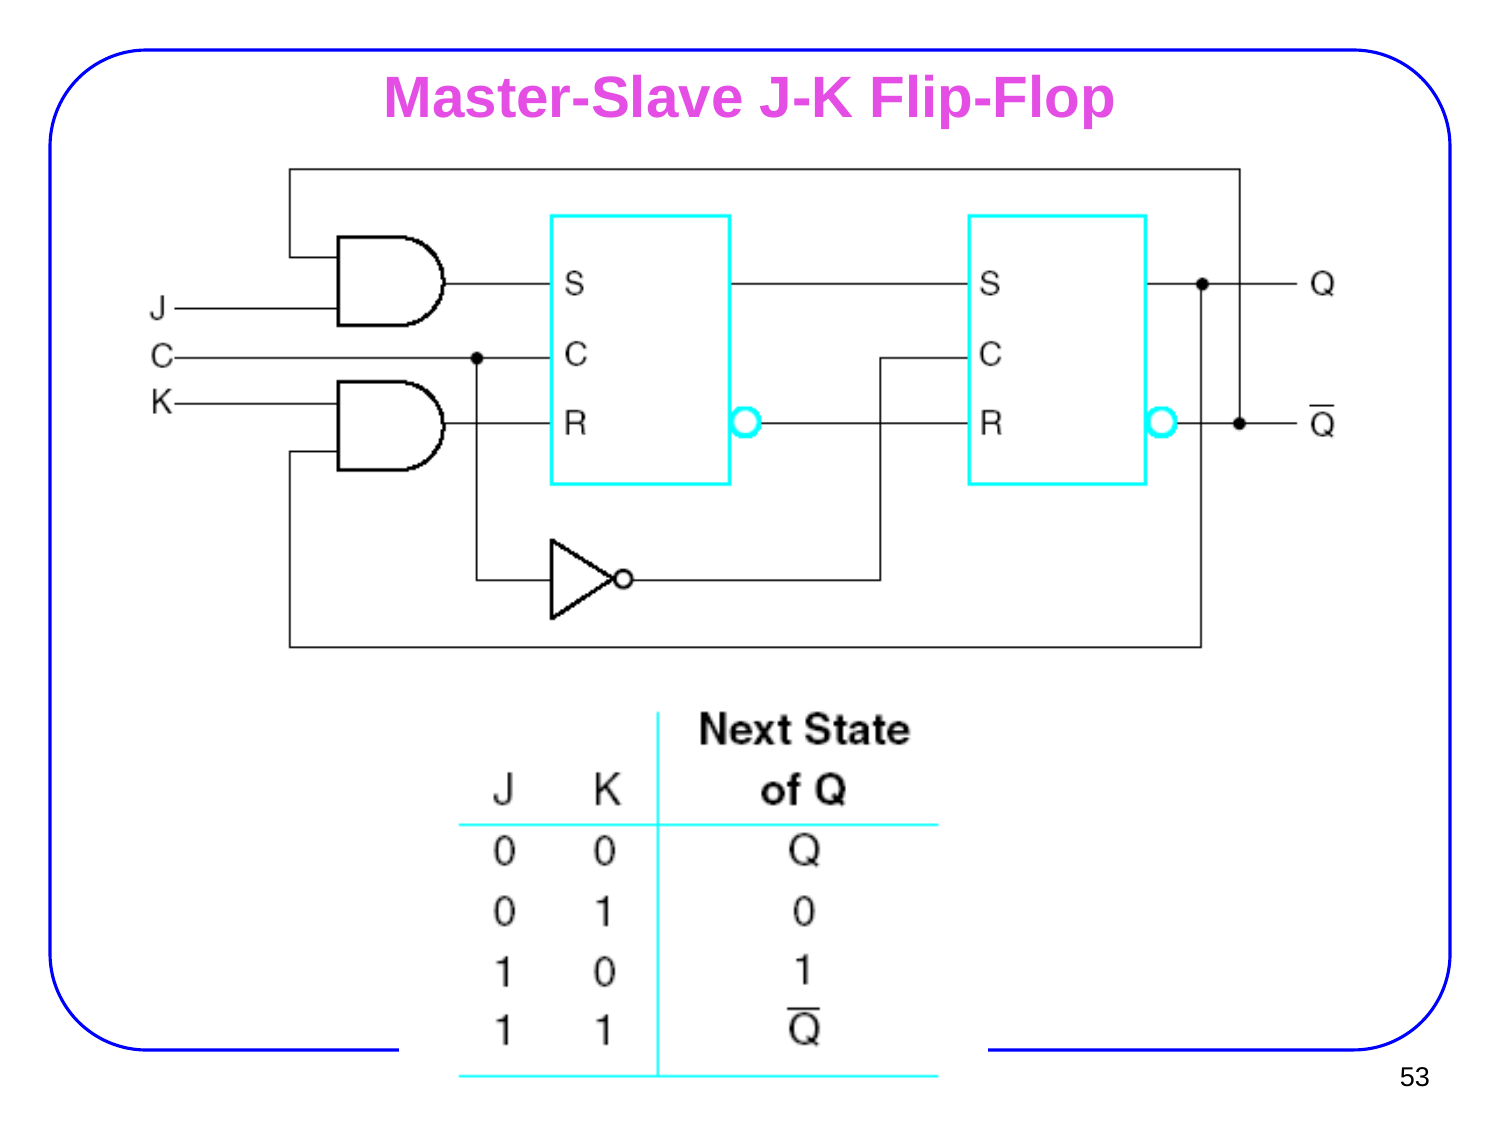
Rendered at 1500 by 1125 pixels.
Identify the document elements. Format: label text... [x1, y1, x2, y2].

picture [99, 144, 1376, 676]
slide_number 53 [1351, 1047, 1444, 1104]
picture [399, 687, 988, 1099]
text_box Master-Slave J-K Flip-Flop [112, 0, 1388, 188]
